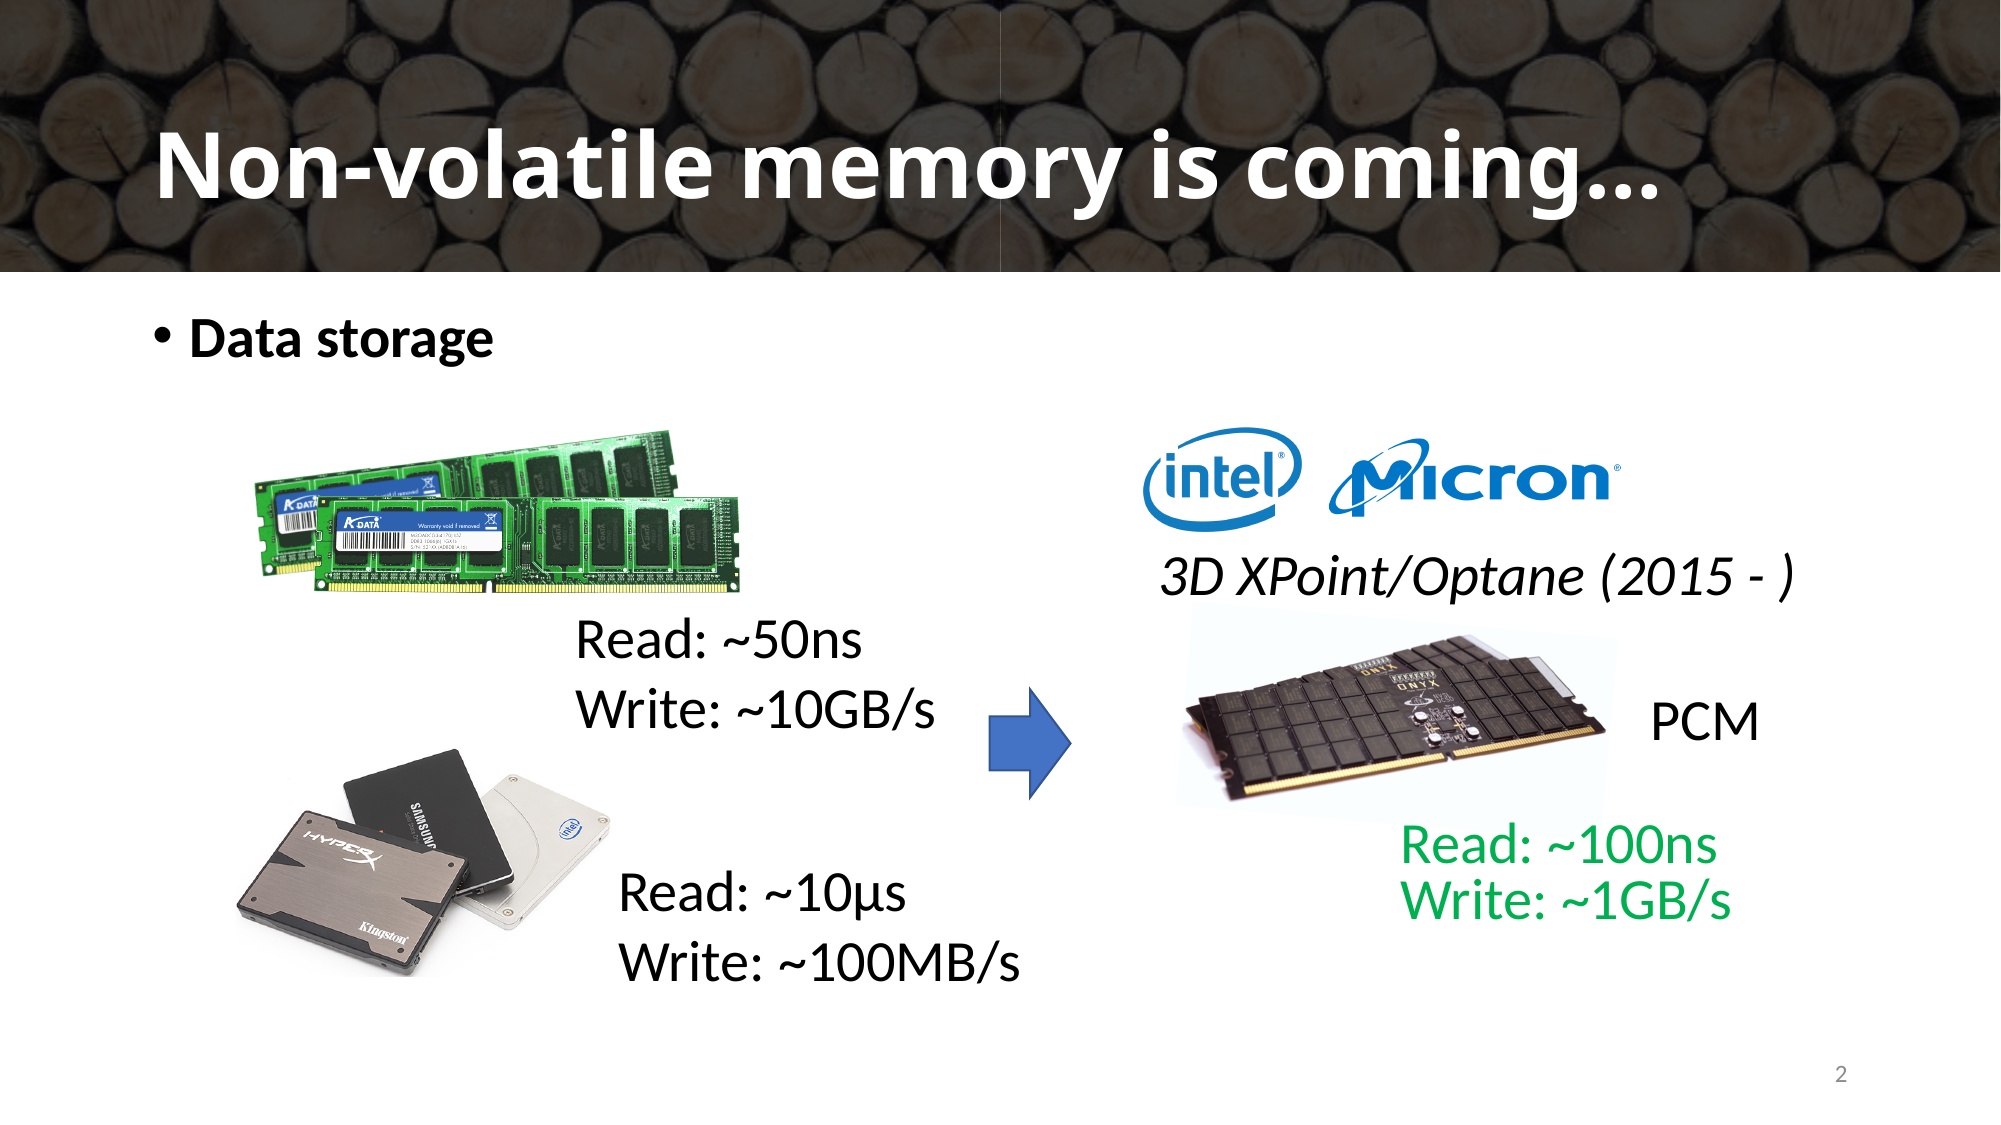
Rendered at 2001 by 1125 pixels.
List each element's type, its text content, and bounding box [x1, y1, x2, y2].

picture [1176, 615, 1617, 824]
picture [250, 427, 740, 598]
title Non-volatile memory is coming… [137, 59, 1863, 278]
picture [235, 747, 612, 977]
text_box PCM [1636, 674, 1777, 760]
list Data storage [137, 299, 1893, 1043]
picture [1326, 389, 1624, 575]
text_box [988, 686, 1072, 801]
text_box Read: ~10µs Write: ~100MB/s [603, 845, 1037, 1001]
picture [1143, 427, 1302, 532]
text_box Read: ~100ns Write: ~1GB/s [1386, 811, 1748, 939]
picture [0, 0, 2001, 272]
text_box 3D XPoint/Optane (2015 - ) [1143, 530, 1933, 615]
text_box Read: ~50ns Write: ~10GB/s [561, 592, 952, 748]
slide_number 2 [1412, 1042, 1863, 1103]
